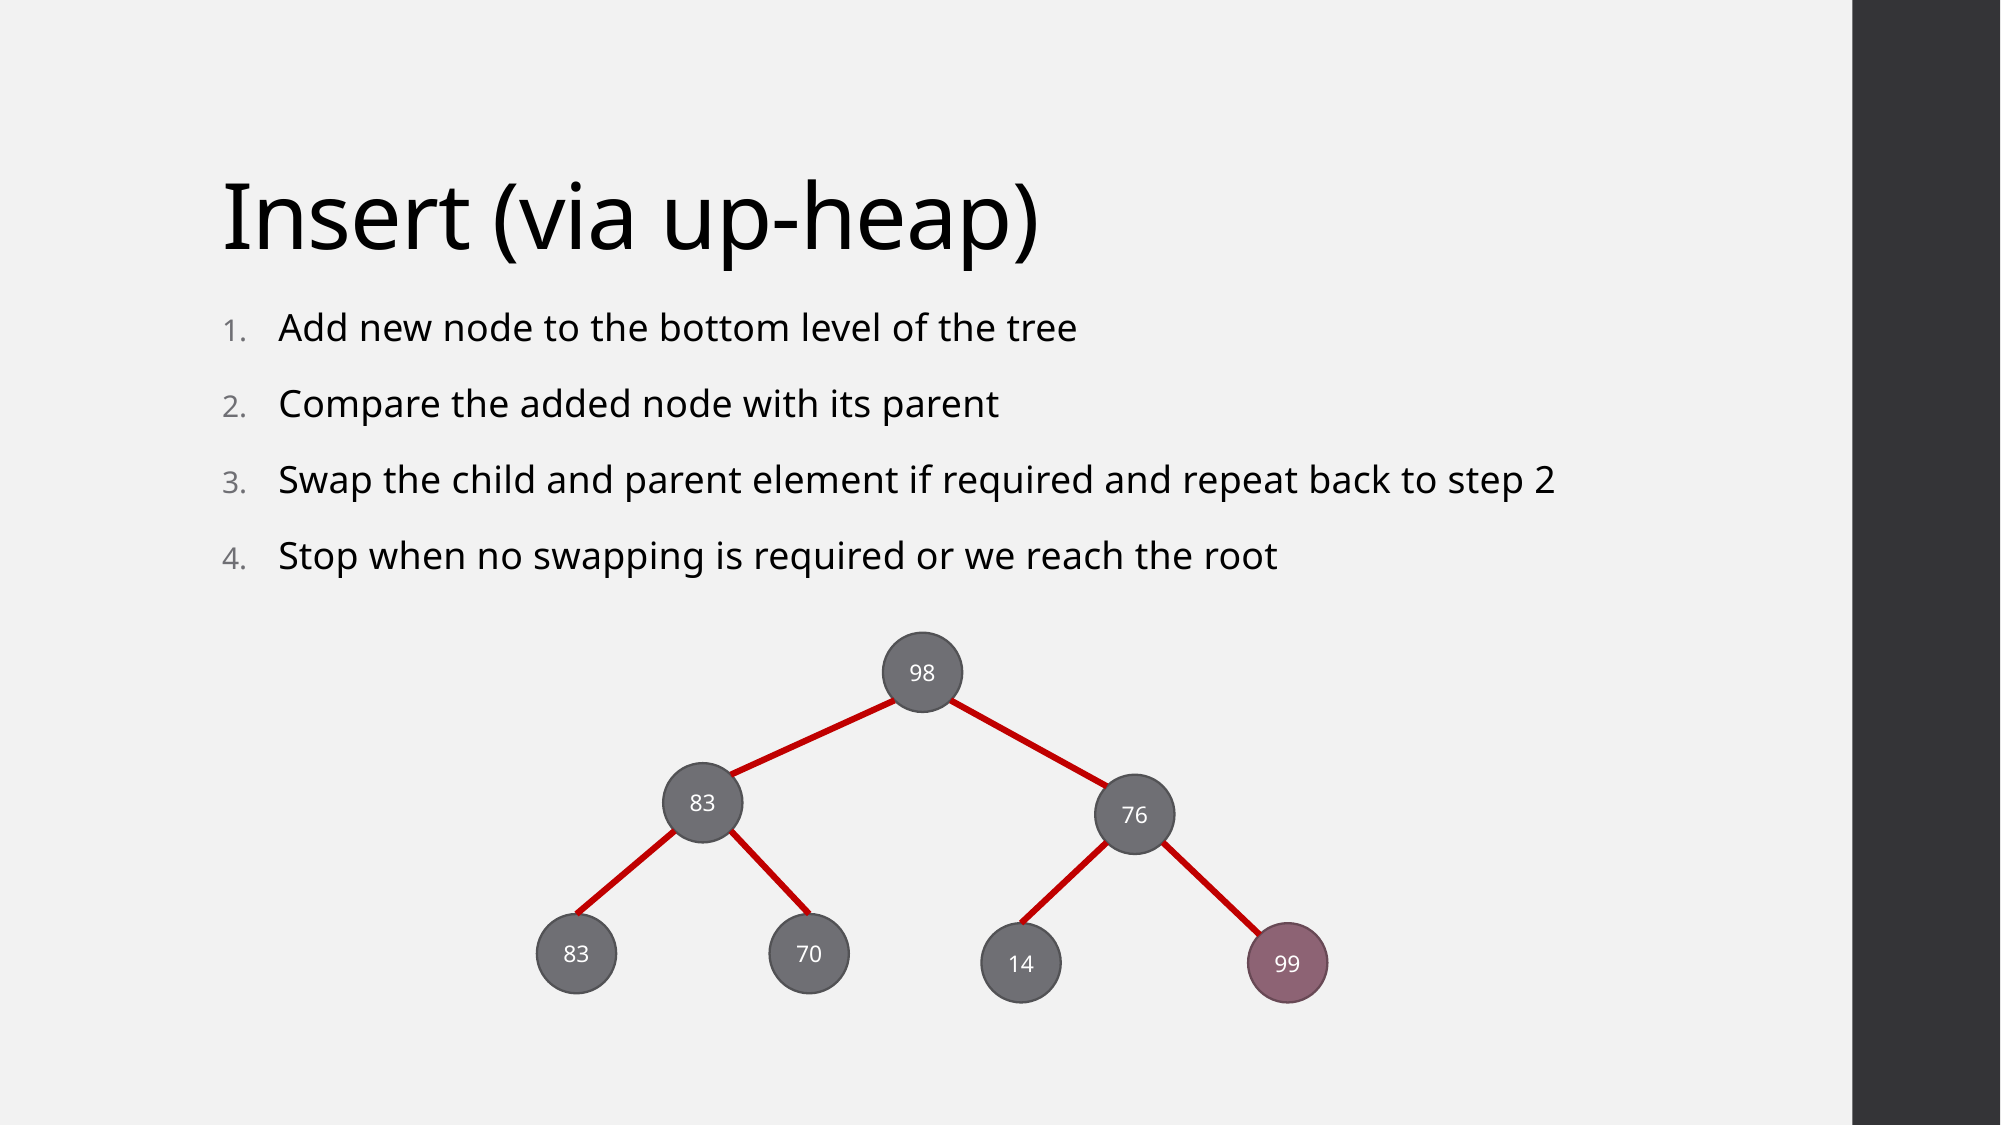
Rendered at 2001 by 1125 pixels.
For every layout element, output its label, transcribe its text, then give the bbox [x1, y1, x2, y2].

text_box 99 [1246, 922, 1329, 1004]
text_box 70 [768, 913, 851, 995]
text_box 98 [881, 631, 964, 714]
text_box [576, 830, 675, 915]
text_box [950, 700, 1107, 787]
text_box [730, 830, 810, 915]
text_box 83 [661, 761, 744, 844]
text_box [1020, 842, 1107, 924]
text_box 14 [980, 922, 1062, 1004]
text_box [1162, 842, 1260, 935]
text_box 76 [1094, 773, 1176, 856]
list Add new node to the bottom level of the tree Compare the added node with its parent Swap the child and parent element if required and repeat back to step 2 Stop when no swapping is required or we reach the root [206, 299, 1617, 685]
title Insert (via up-heap) [206, 60, 1797, 278]
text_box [730, 700, 895, 775]
text_box 83 [535, 913, 618, 995]
